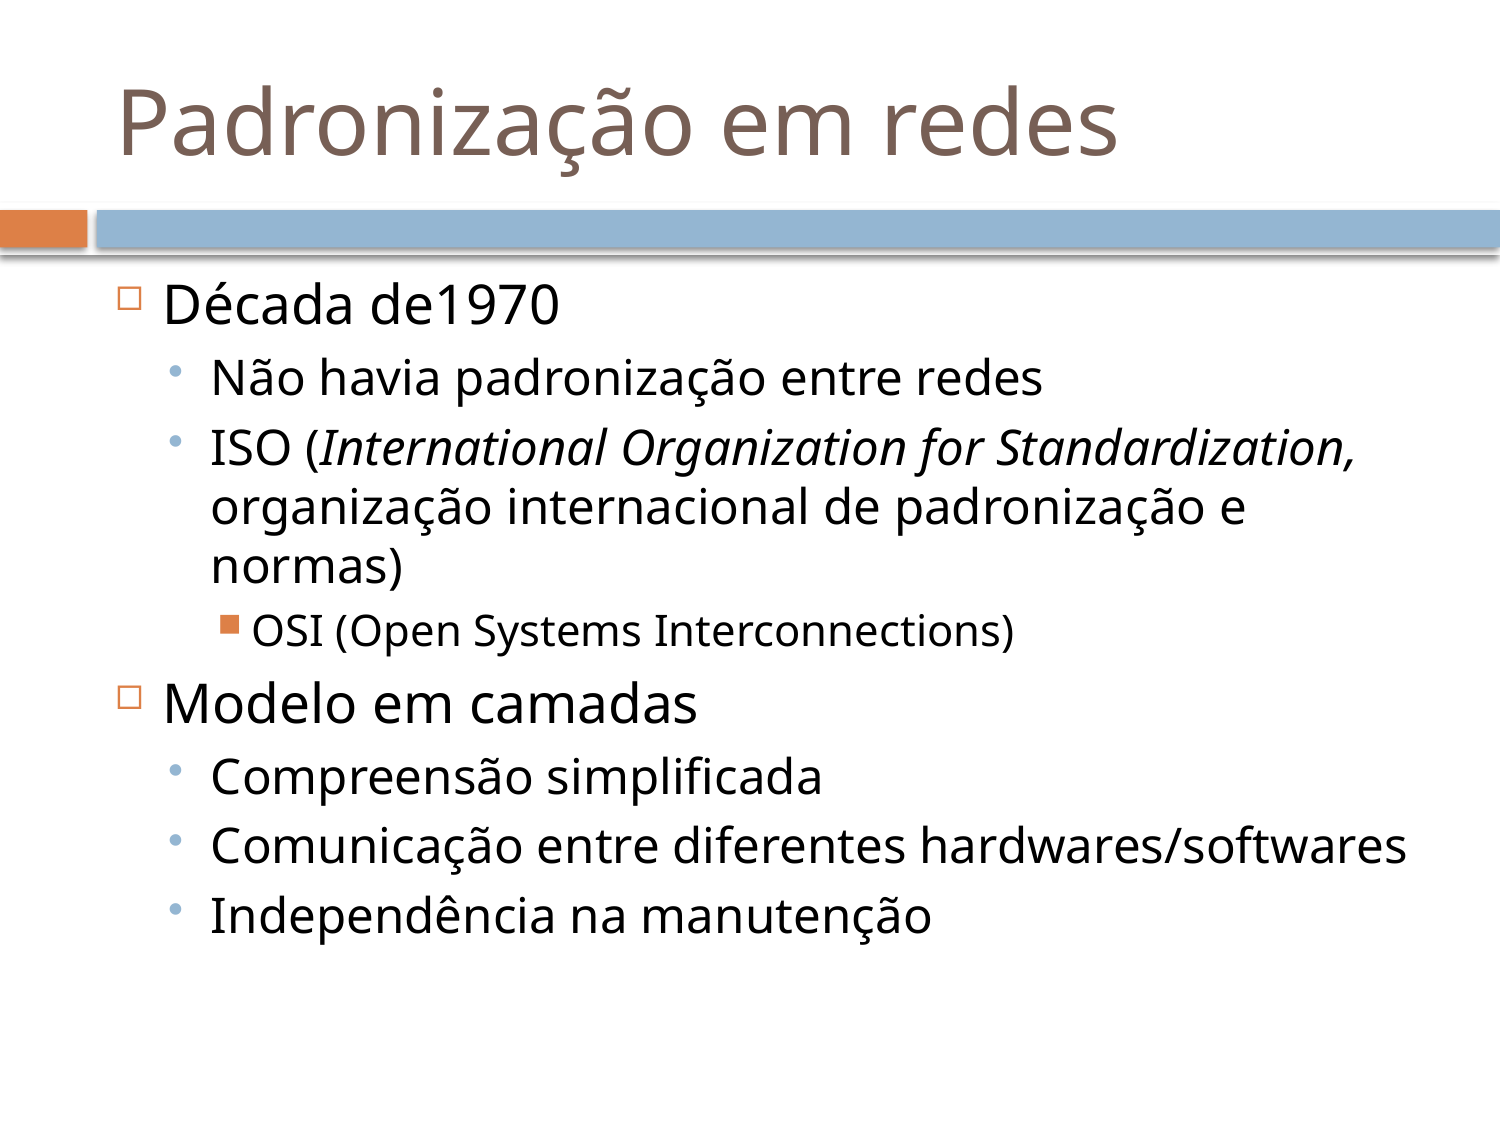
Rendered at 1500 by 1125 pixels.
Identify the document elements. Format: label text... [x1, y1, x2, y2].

list Década de1970 Não havia padronização entre redes ISO (International Organization for Standardization, organização internacional de padronização e normas) OSI (Open Systems Interconnections) Modelo em camadas Compreensão simplificada Comunicação entre diferentes hardwares/softwares Independência na manutenção [100, 262, 1438, 1000]
title Padronização em redes [100, 37, 1438, 200]
